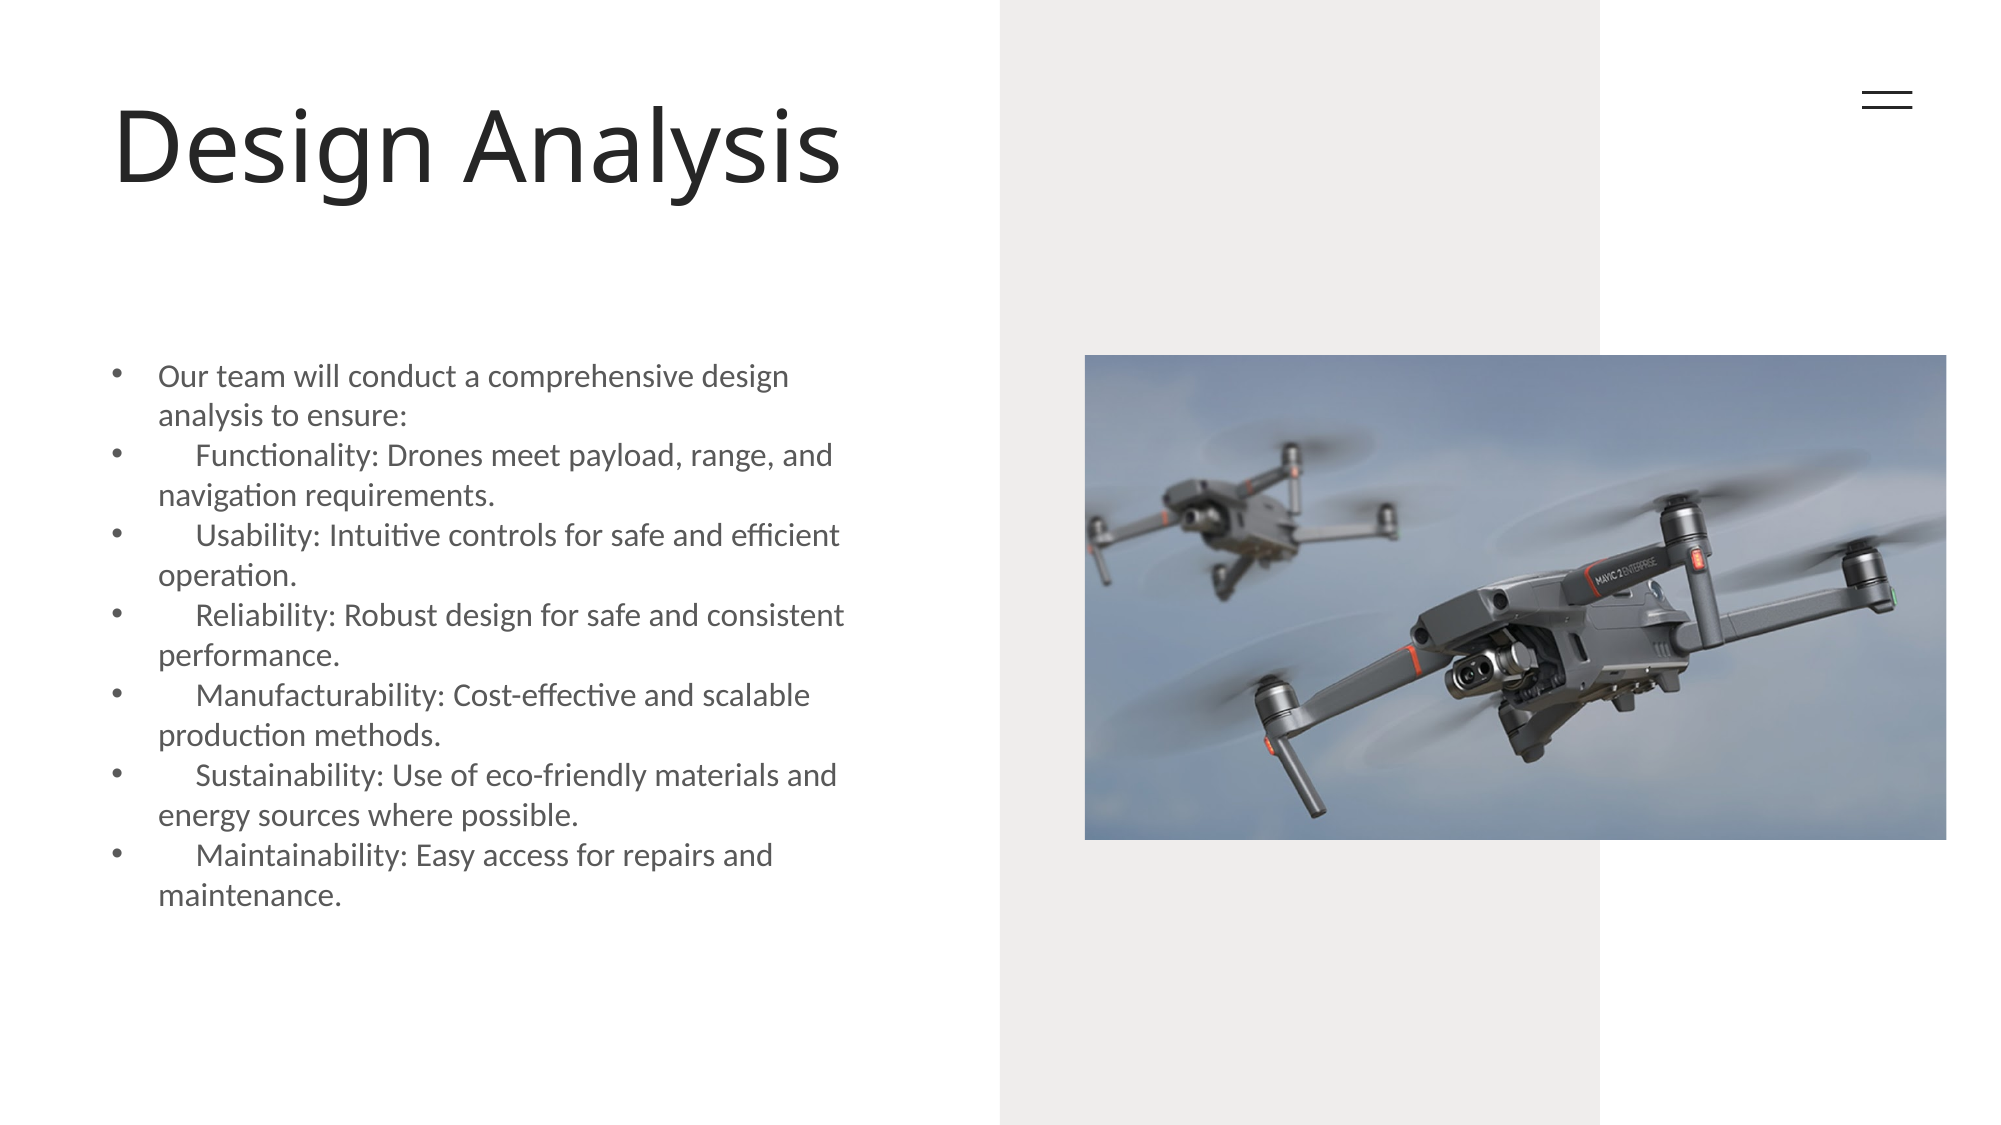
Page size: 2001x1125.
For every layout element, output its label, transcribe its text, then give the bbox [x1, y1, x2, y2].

text_box Our team will conduct a comprehensive design analysis to ensure: Functionality: Drones meet payload, range, and navigation requirements. Usability: Intuitive controls for safe and efficient operation. Reliability: Robust design for safe and consistent performance. Manufacturability: Cost-effective and scalable production methods. Sustainability: Use of eco-friendly materials and energy sources where possible. Maintainability: Easy access for repairs and maintenance. [96, 306, 916, 920]
picture [1084, 355, 1947, 840]
title Design Analysis [96, 88, 1221, 307]
